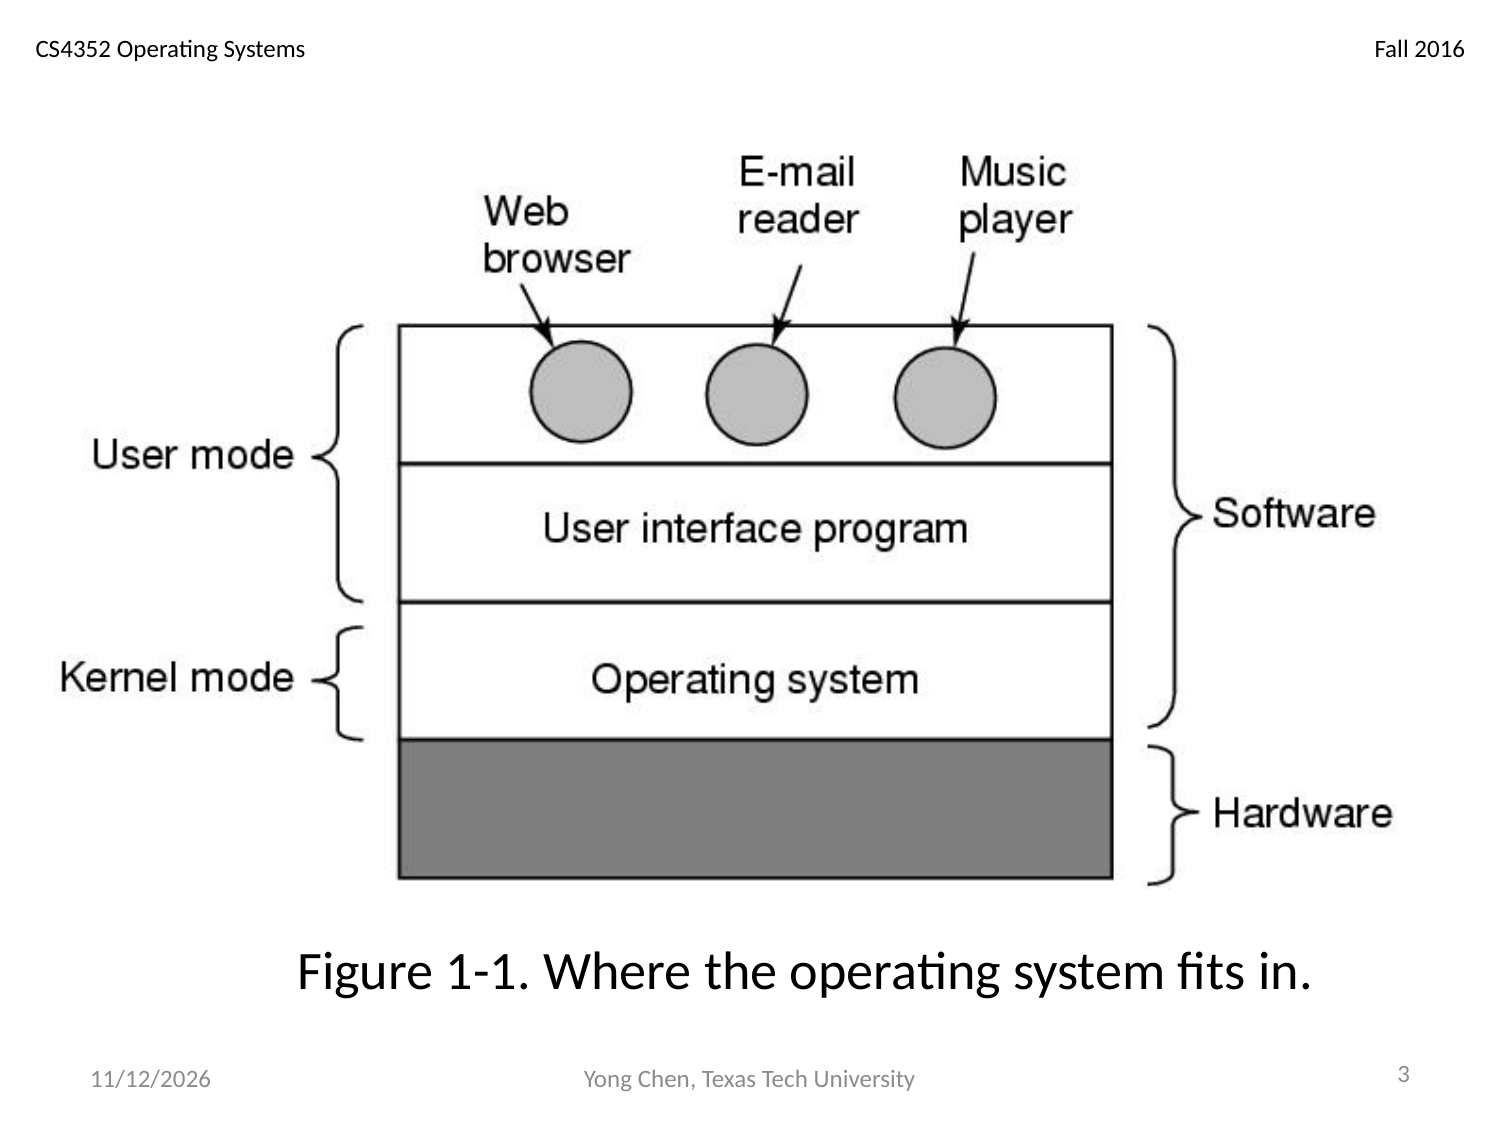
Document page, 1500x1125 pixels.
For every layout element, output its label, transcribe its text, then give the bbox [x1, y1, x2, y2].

text_box Figure 1-1. Where the operating system fits in. [160, 927, 1452, 1065]
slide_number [75, 1047, 425, 1108]
footer Yong Chen, Texas Tech University [512, 1047, 988, 1108]
picture [53, 140, 1401, 891]
slide_number 3 [1074, 1042, 1425, 1103]
